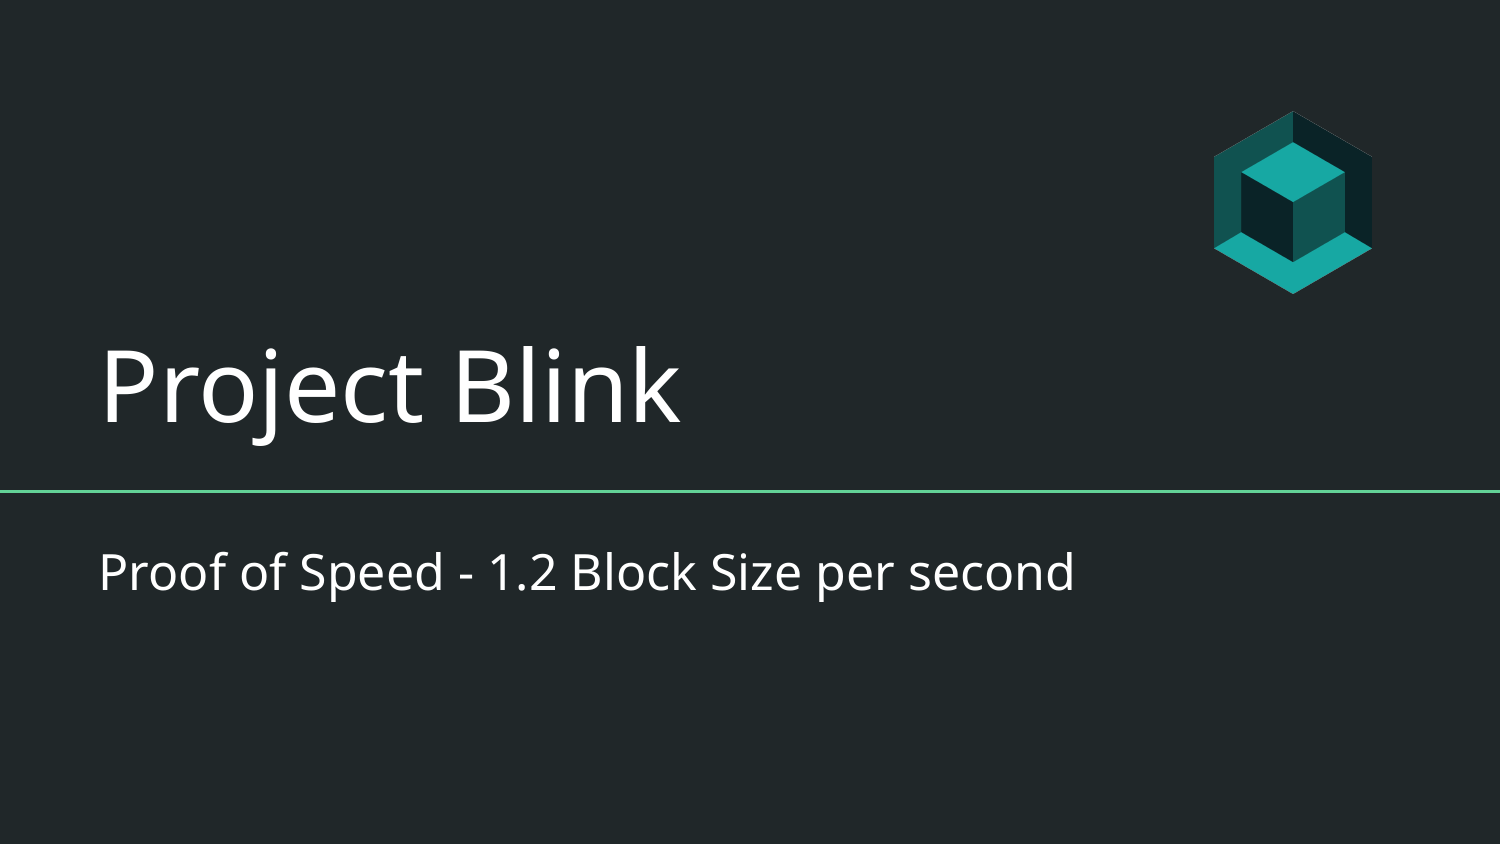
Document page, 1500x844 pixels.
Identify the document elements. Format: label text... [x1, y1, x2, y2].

subtitle Proof of Speed - 1.2 Block Size per second [83, 522, 1417, 626]
title Project Blink [83, 206, 1417, 467]
picture [1214, 111, 1373, 294]
